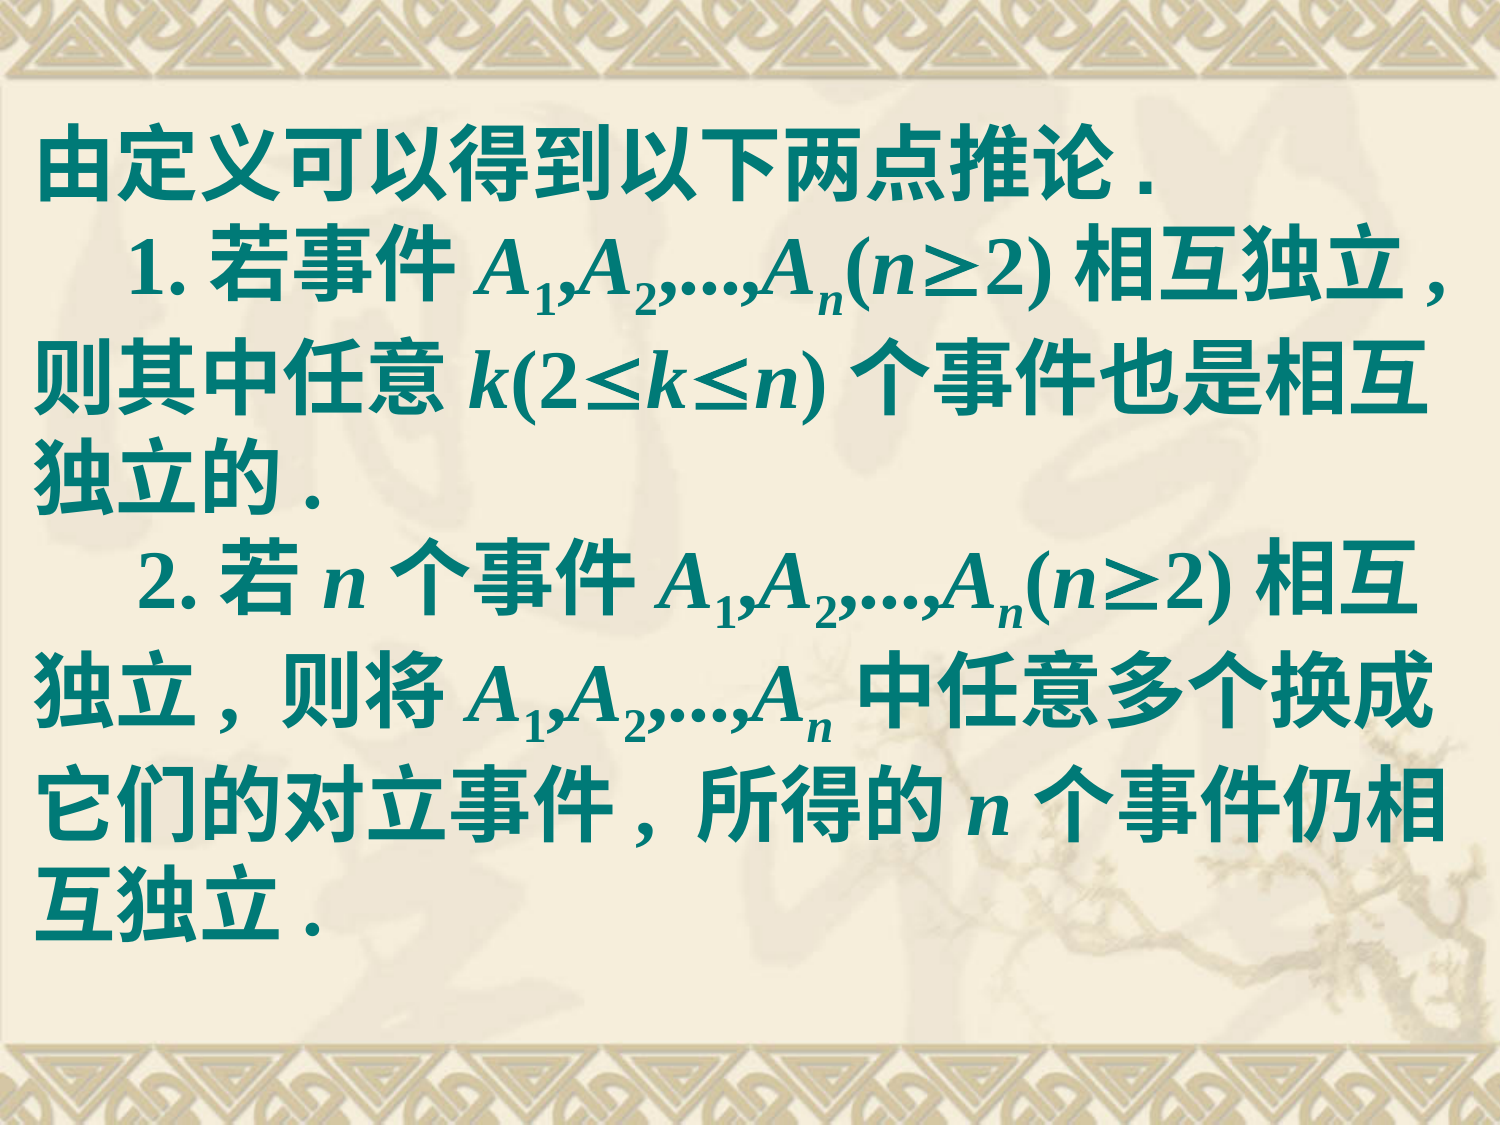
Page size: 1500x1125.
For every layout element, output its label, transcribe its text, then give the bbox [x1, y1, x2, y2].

picture [0, 0, 1500, 1125]
title 由定义可以得到以下两点推论. 1.若事件A1,A2,...,An(n2)相互独立, 则其中任意k(2kn)个事件也是相互独立的. 2.若n个事件A1,A2,...,An(n2)相互独立, 则将A1,A2,...,An中任意多个换成它们的对立事件, 所得的n个事件仍相互独立. [17, 0, 1500, 1064]
